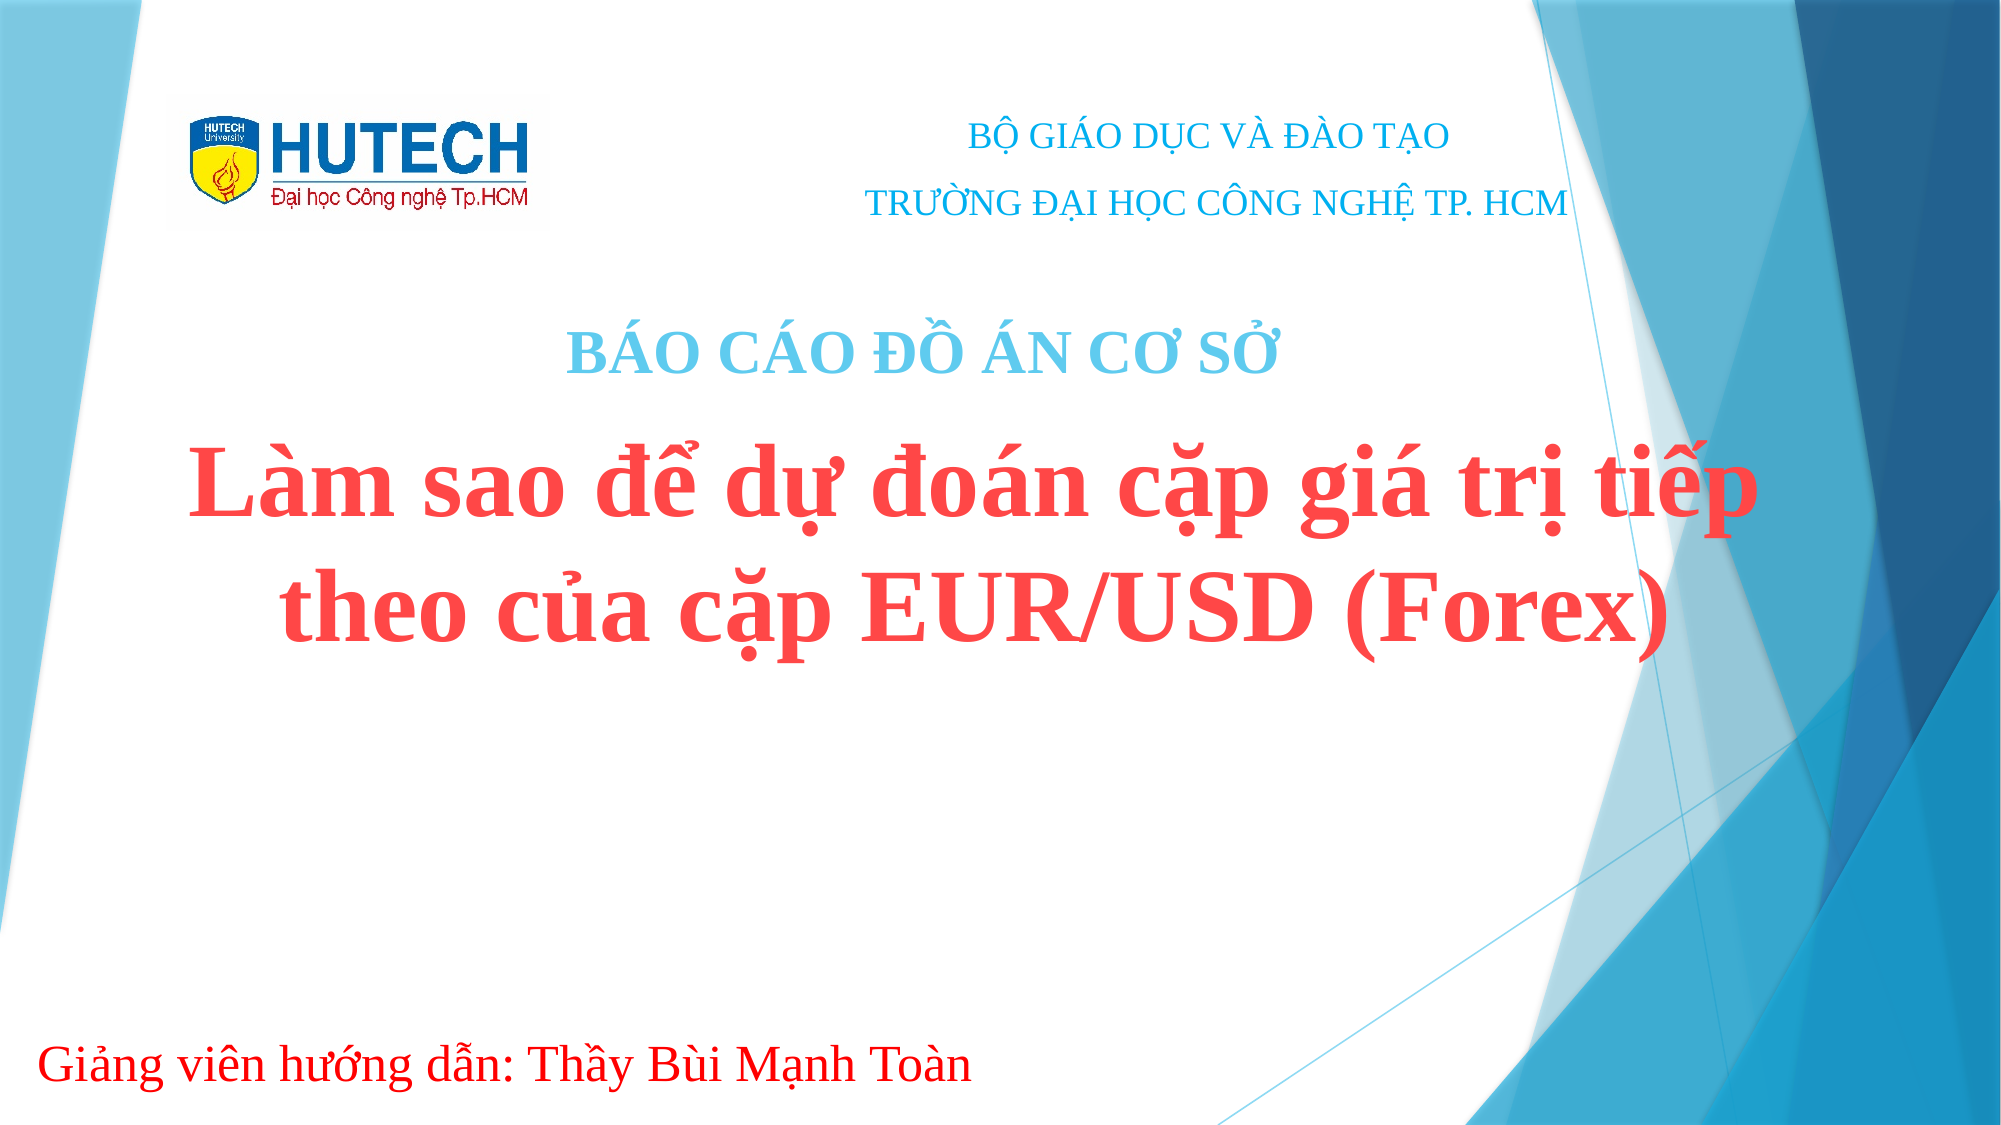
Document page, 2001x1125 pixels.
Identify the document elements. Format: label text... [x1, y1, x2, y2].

title BỘ GIÁO DỤC VÀ ĐÀO TẠO TRƯỜNG ĐẠI HỌC CÔNG NGHỆ TP. HCM [751, 61, 1590, 231]
text_box BÁO CÁO ĐỒ ÁN CƠ SỞ [549, 312, 1297, 394]
picture [165, 94, 550, 232]
subtitle Giảng viên hướng dẫn: Thầy Bùi Mạnh Toàn [22, 1022, 1297, 1103]
text_box Làm sao để dự đoán cặp giá trị tiếp theo của cặp EUR/USD (Forex) [159, 405, 1792, 671]
